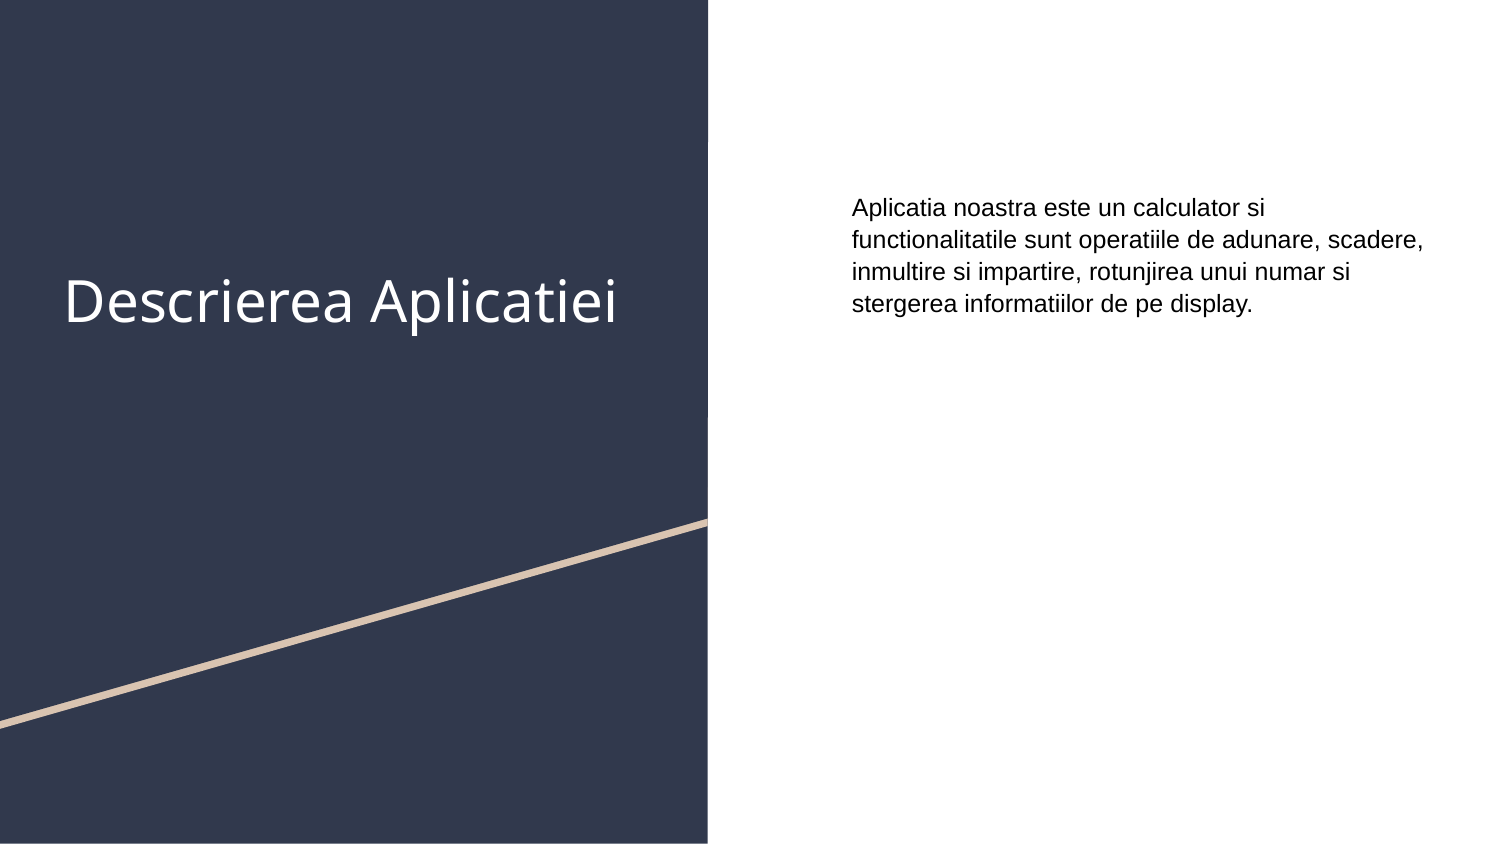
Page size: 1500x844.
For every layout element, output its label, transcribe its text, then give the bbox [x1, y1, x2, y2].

list Aplicatia noastra este un calculator si functionalitatile sunt operatiile de adunare, scadere, inmultire si impartire, rotunjirea unui numar si stergerea informatiilor de pe display. [761, 82, 1446, 755]
title Descrierea Aplicatiei [48, 244, 657, 476]
